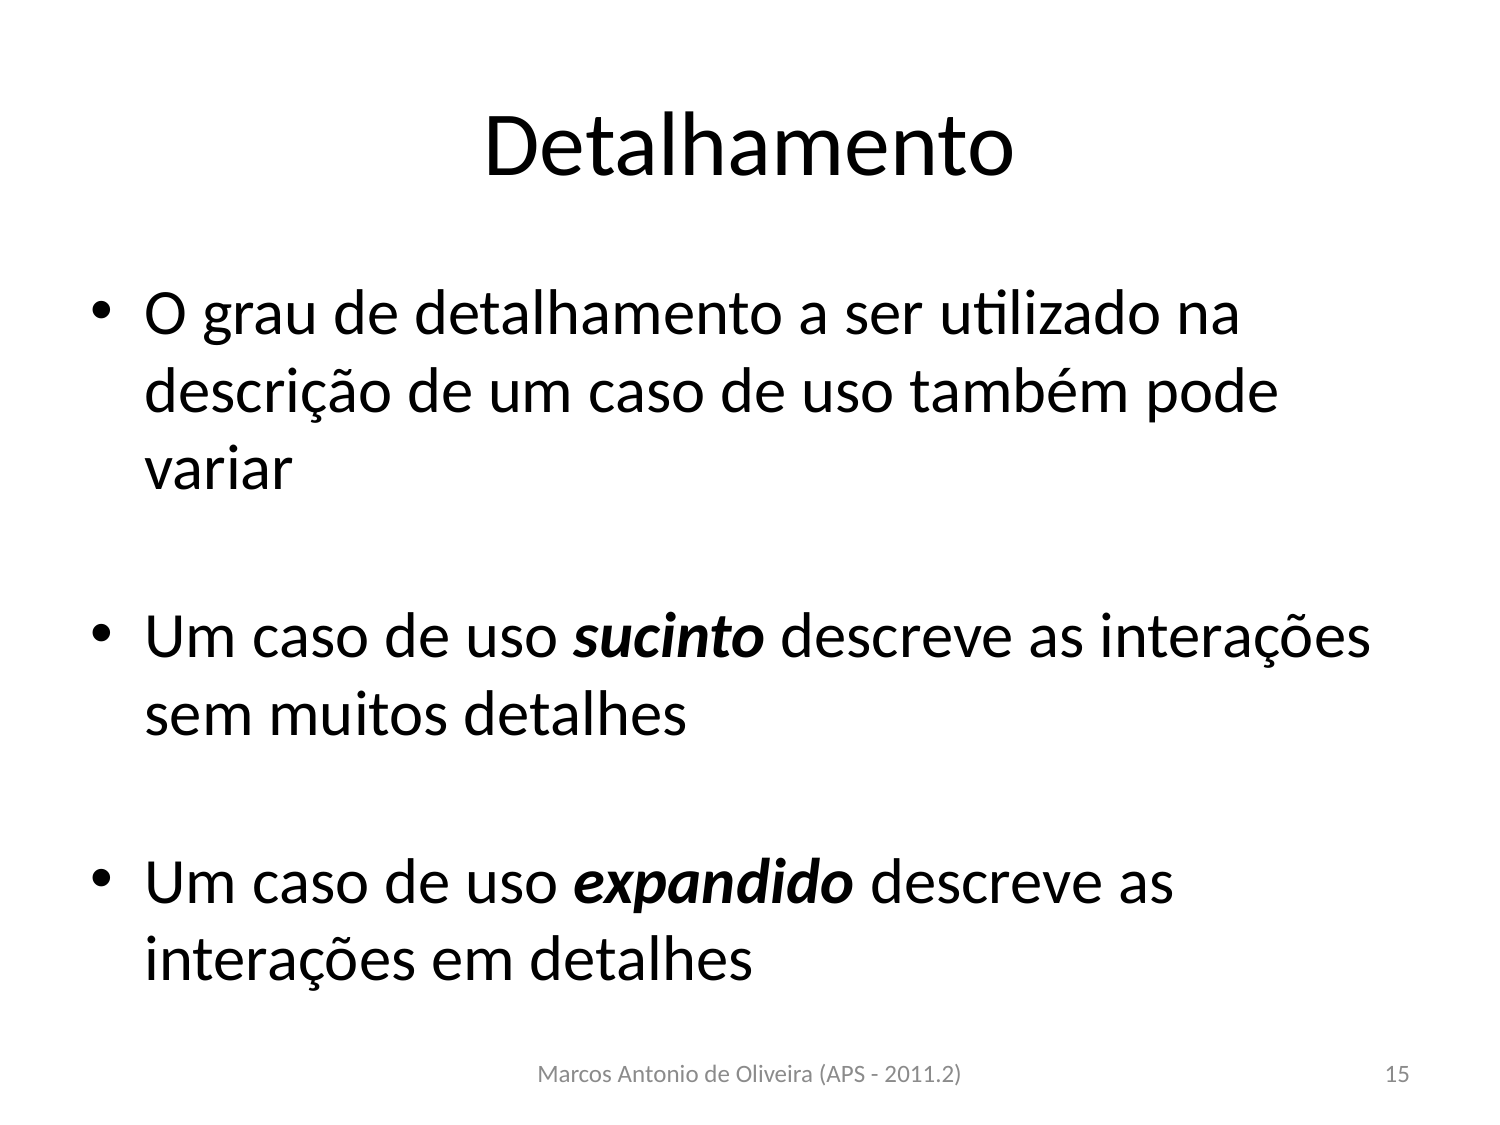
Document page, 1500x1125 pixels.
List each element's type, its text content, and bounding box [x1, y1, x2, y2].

slide_number 15 [1074, 1042, 1425, 1103]
title Detalhamento [75, 45, 1425, 233]
footer Marcos Antonio de Oliveira (APS - 2011.2) [512, 1042, 988, 1103]
list O grau de detalhamento a ser utilizado na descrição de um caso de uso também pode variar Um caso de uso sucinto descreve as interações sem muitos detalhes Um caso de uso expandido descreve as interações em detalhes [75, 262, 1425, 1005]
